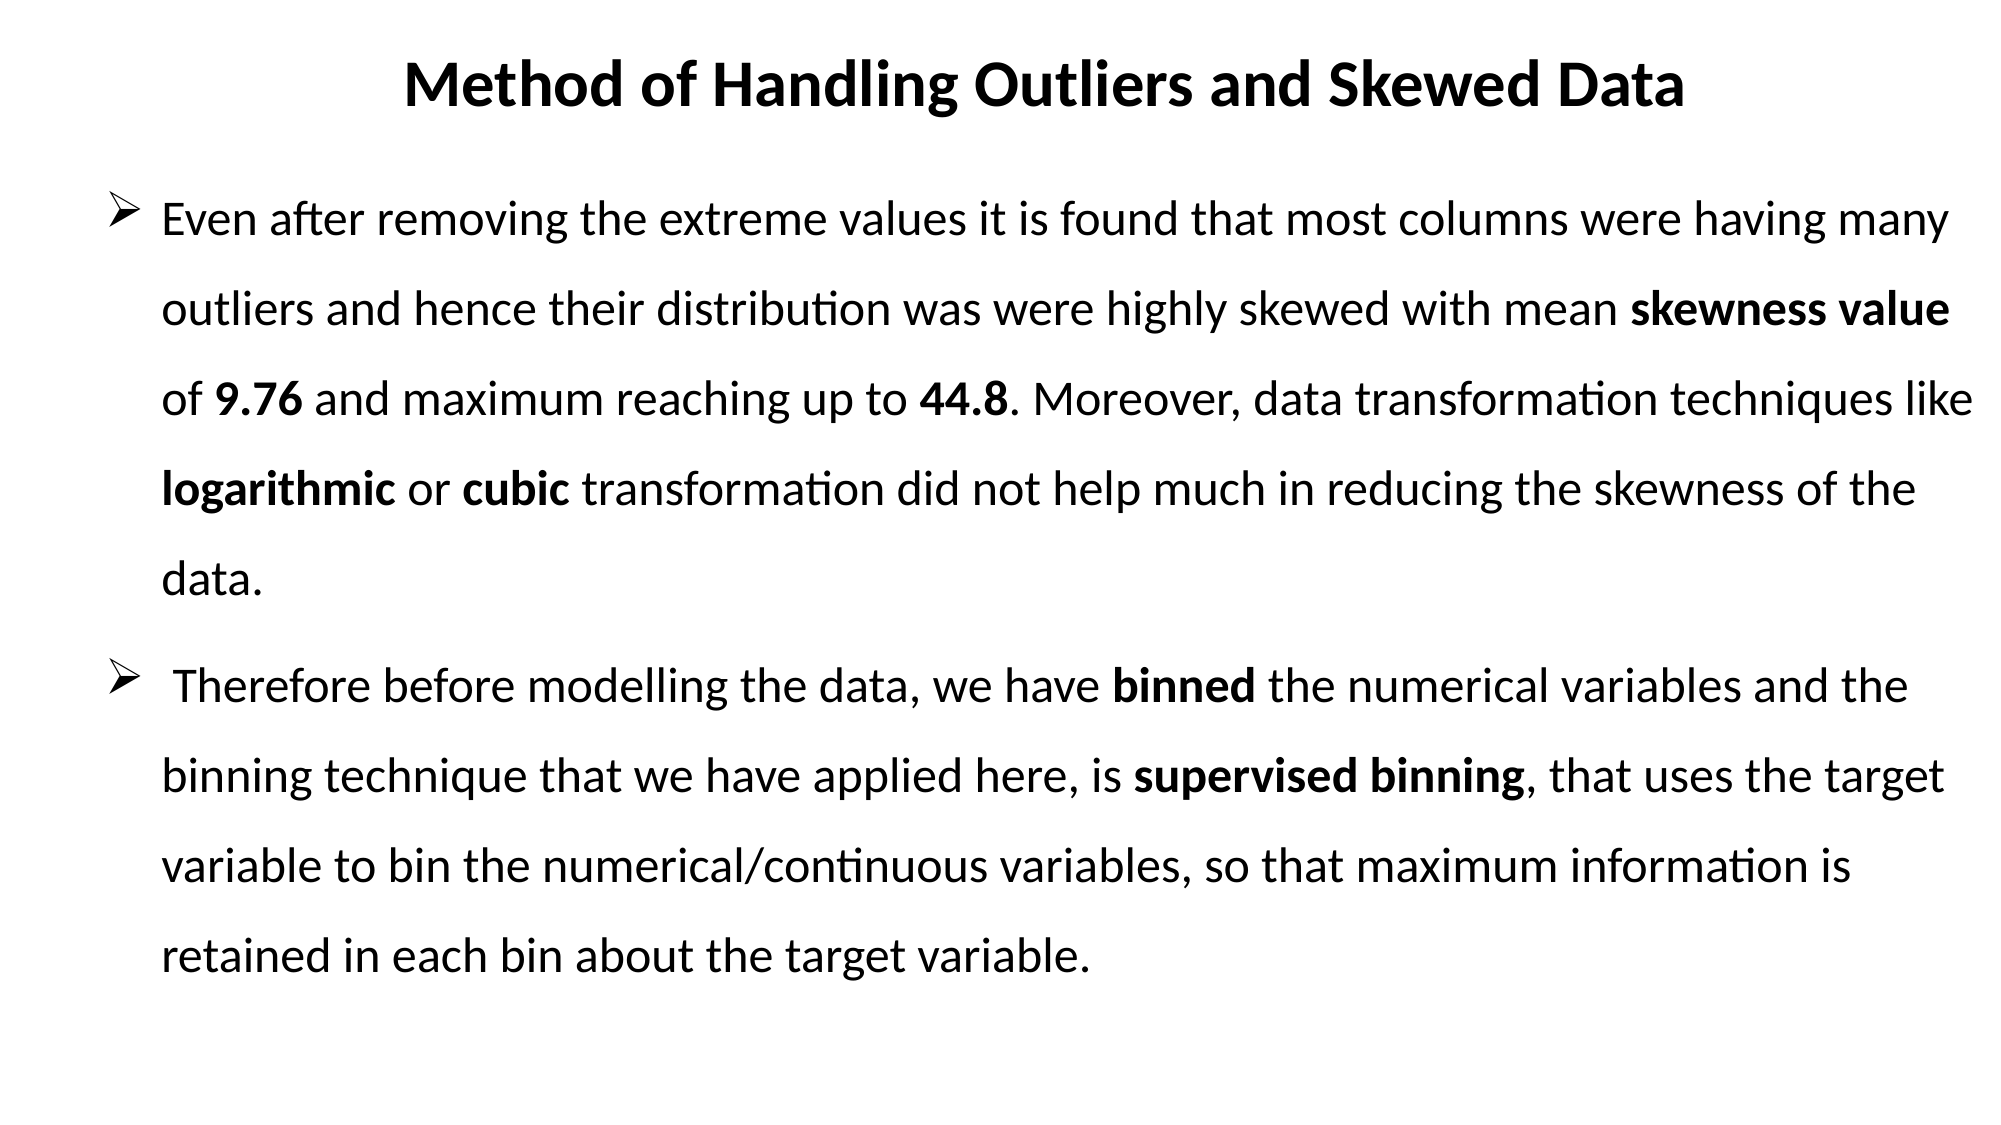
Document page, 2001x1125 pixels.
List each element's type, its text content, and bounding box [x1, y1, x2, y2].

text_box Even after removing the extreme values it is found that most columns were having many outliers and hence their distribution was were highly skewed with mean skewness value of 9.76 and maximum reaching up to 44.8. Moreover, data transformation techniques like logarithmic or cubic transformation did not help much in reducing the skewness of the data. Therefore before modelling the data, we have binned the numerical variables and the binning technique that we have applied here, is supervised binning, that uses the target variable to bin the numerical/continuous variables, so that maximum information is retained in each bin about the target variable. [90, 148, 2000, 990]
text_box Method of Handling Outliers and Skewed Data [388, 32, 1723, 127]
